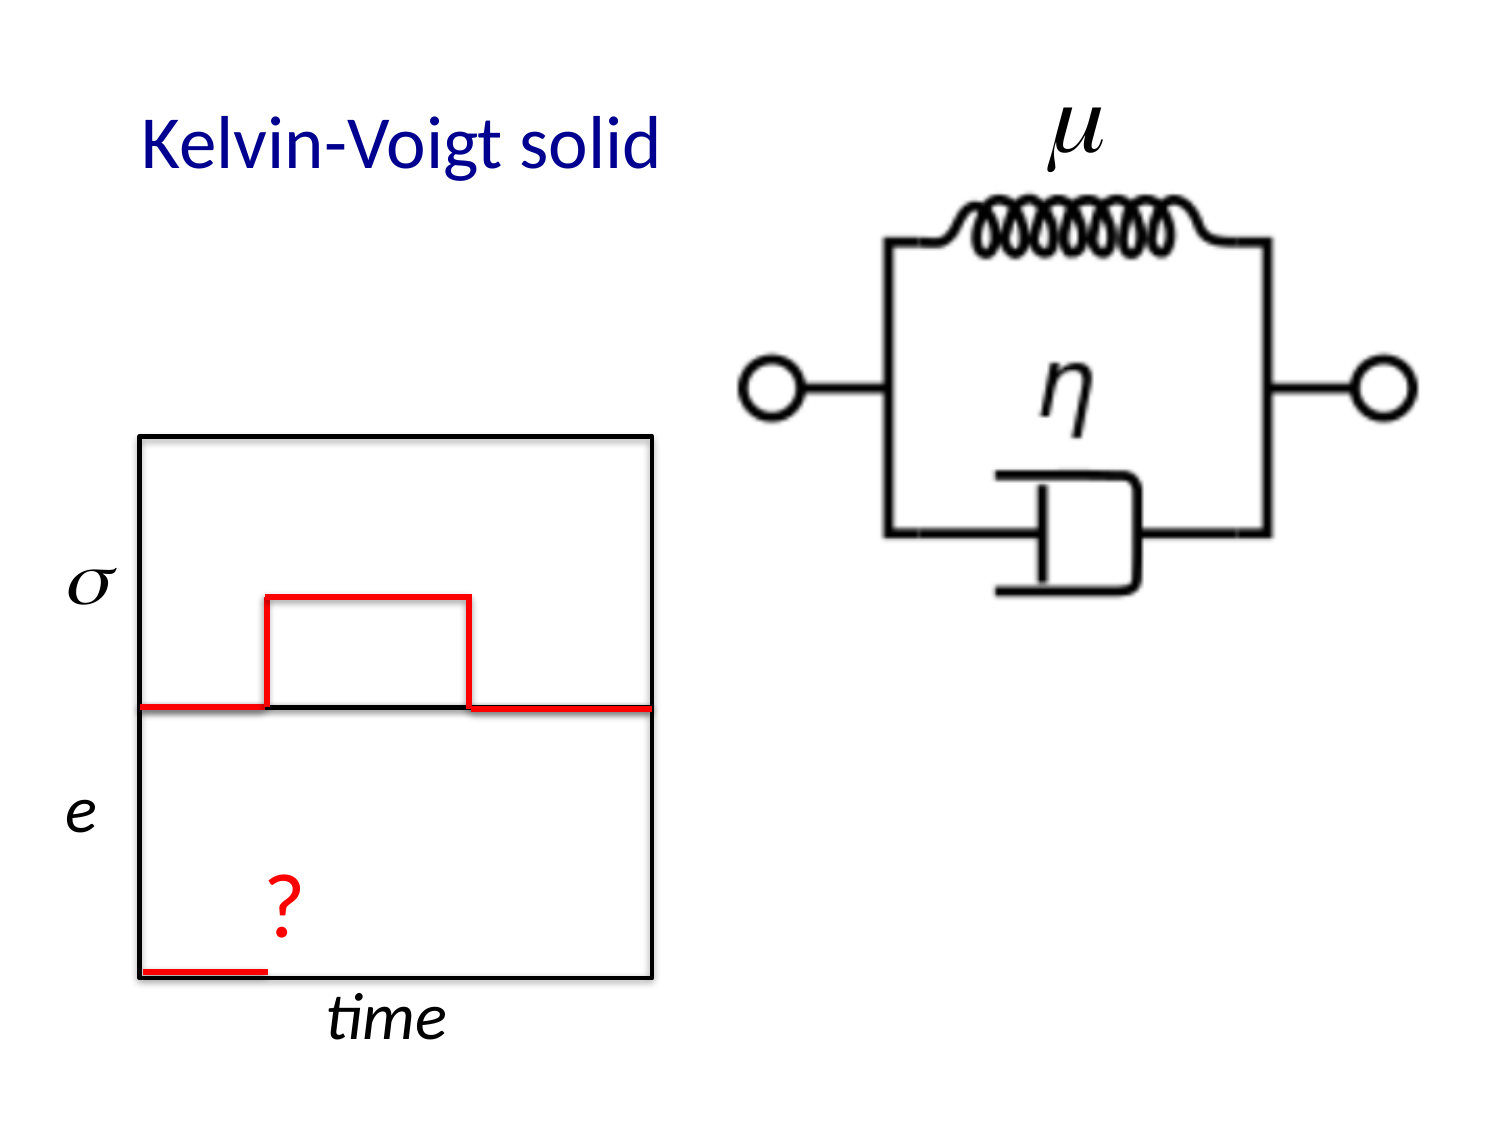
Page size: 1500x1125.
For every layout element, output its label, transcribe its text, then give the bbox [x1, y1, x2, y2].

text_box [728, 44, 1436, 609]
title Kelvin-Voigt solid [75, 45, 726, 233]
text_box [37, 436, 653, 1062]
